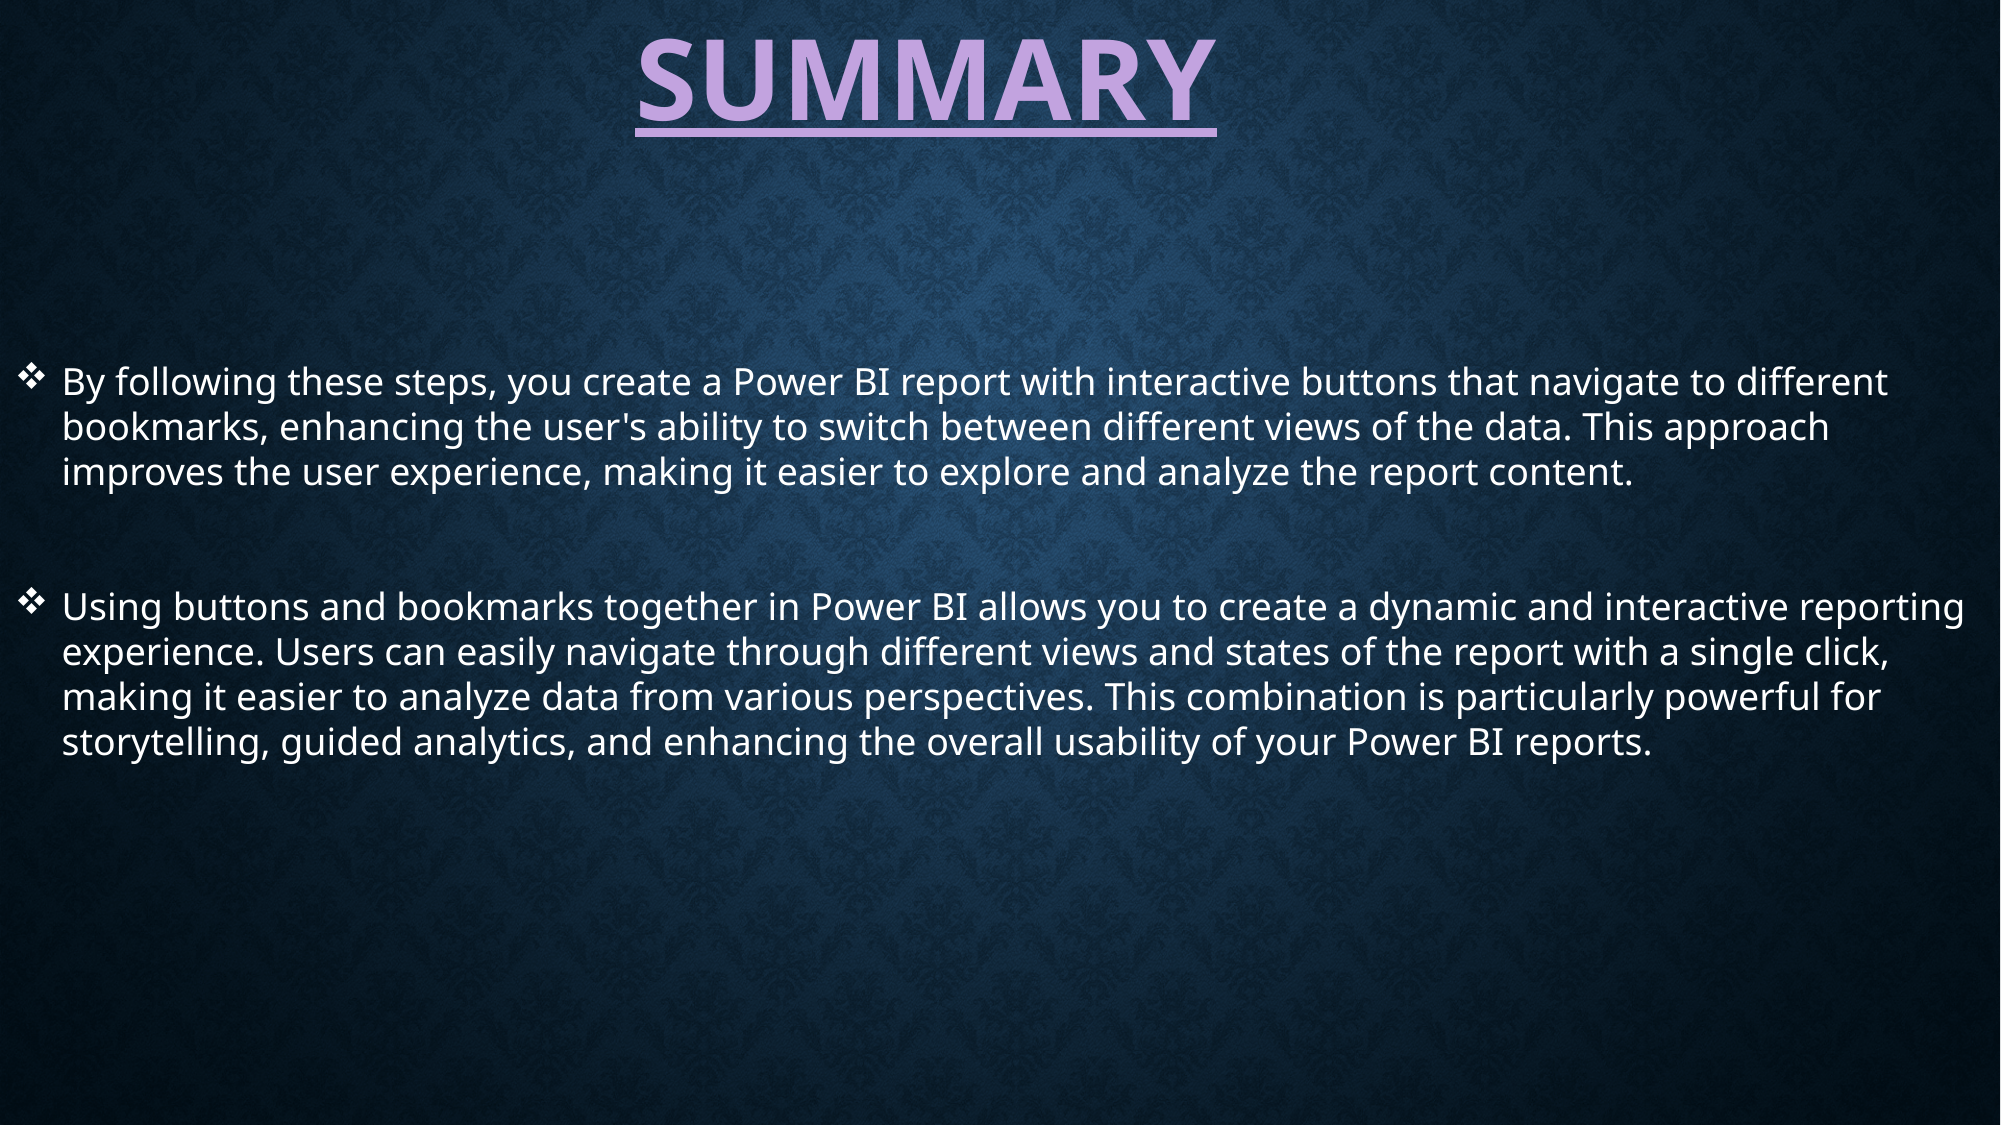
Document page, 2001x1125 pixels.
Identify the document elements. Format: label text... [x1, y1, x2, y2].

text_box SUMMARY [620, 0, 1232, 150]
text_box By following these steps, you create a Power BI report with interactive buttons that navigate to different bookmarks, enhancing the user's ability to switch between different views of the data. This approach improves the user experience, making it easier to explore and analyze the report content. Using buttons and bookmarks together in Power BI allows you to create a dynamic and interactive reporting experience. Users can easily navigate through different views and states of the report with a single click, making it easier to analyze data from various perspectives. This combination is particularly powerful for storytelling, guided analytics, and enhancing the overall usability of your Power BI reports. [0, 260, 2000, 816]
